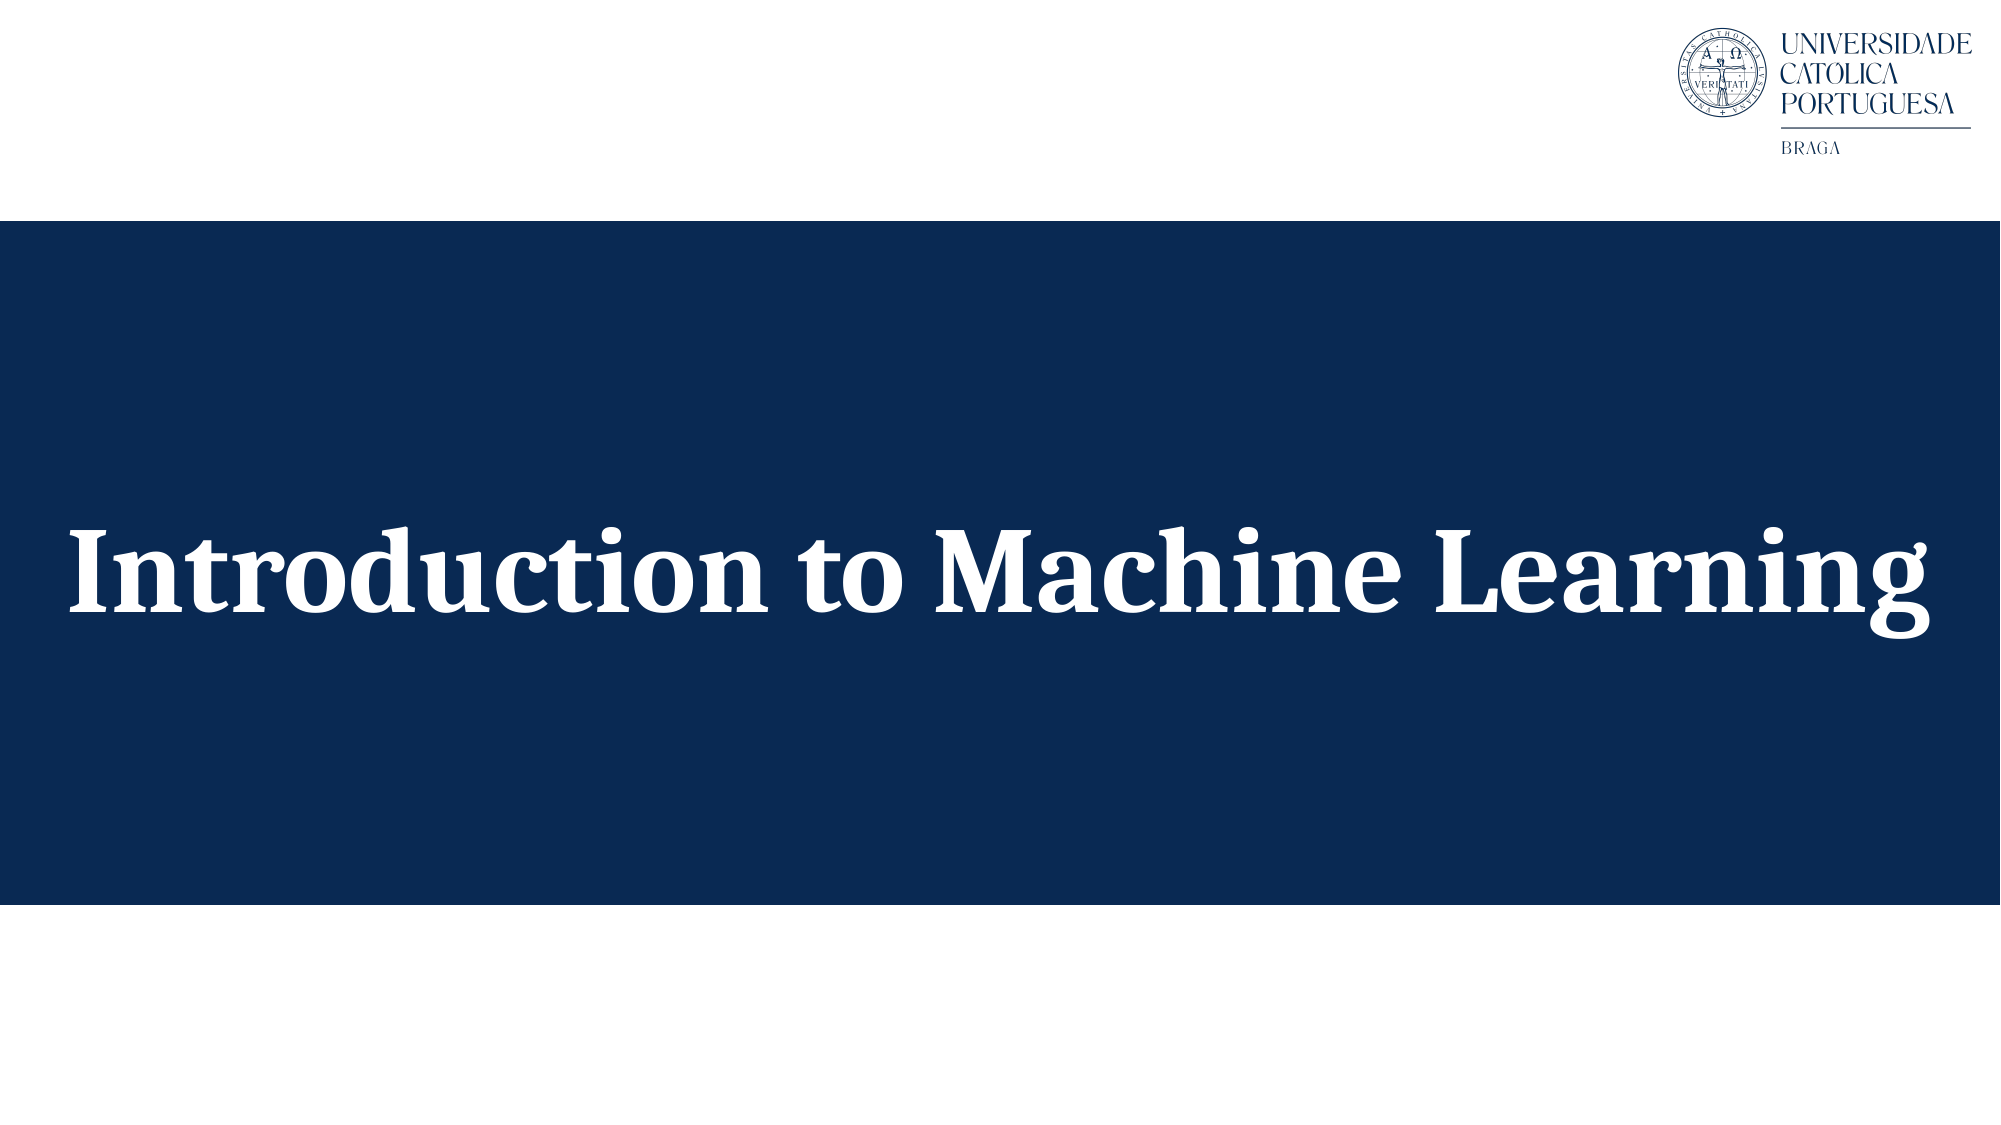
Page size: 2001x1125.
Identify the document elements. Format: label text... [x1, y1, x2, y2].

picture [1672, 18, 1982, 163]
text_box Introduction to Machine Learning [0, 221, 2000, 905]
